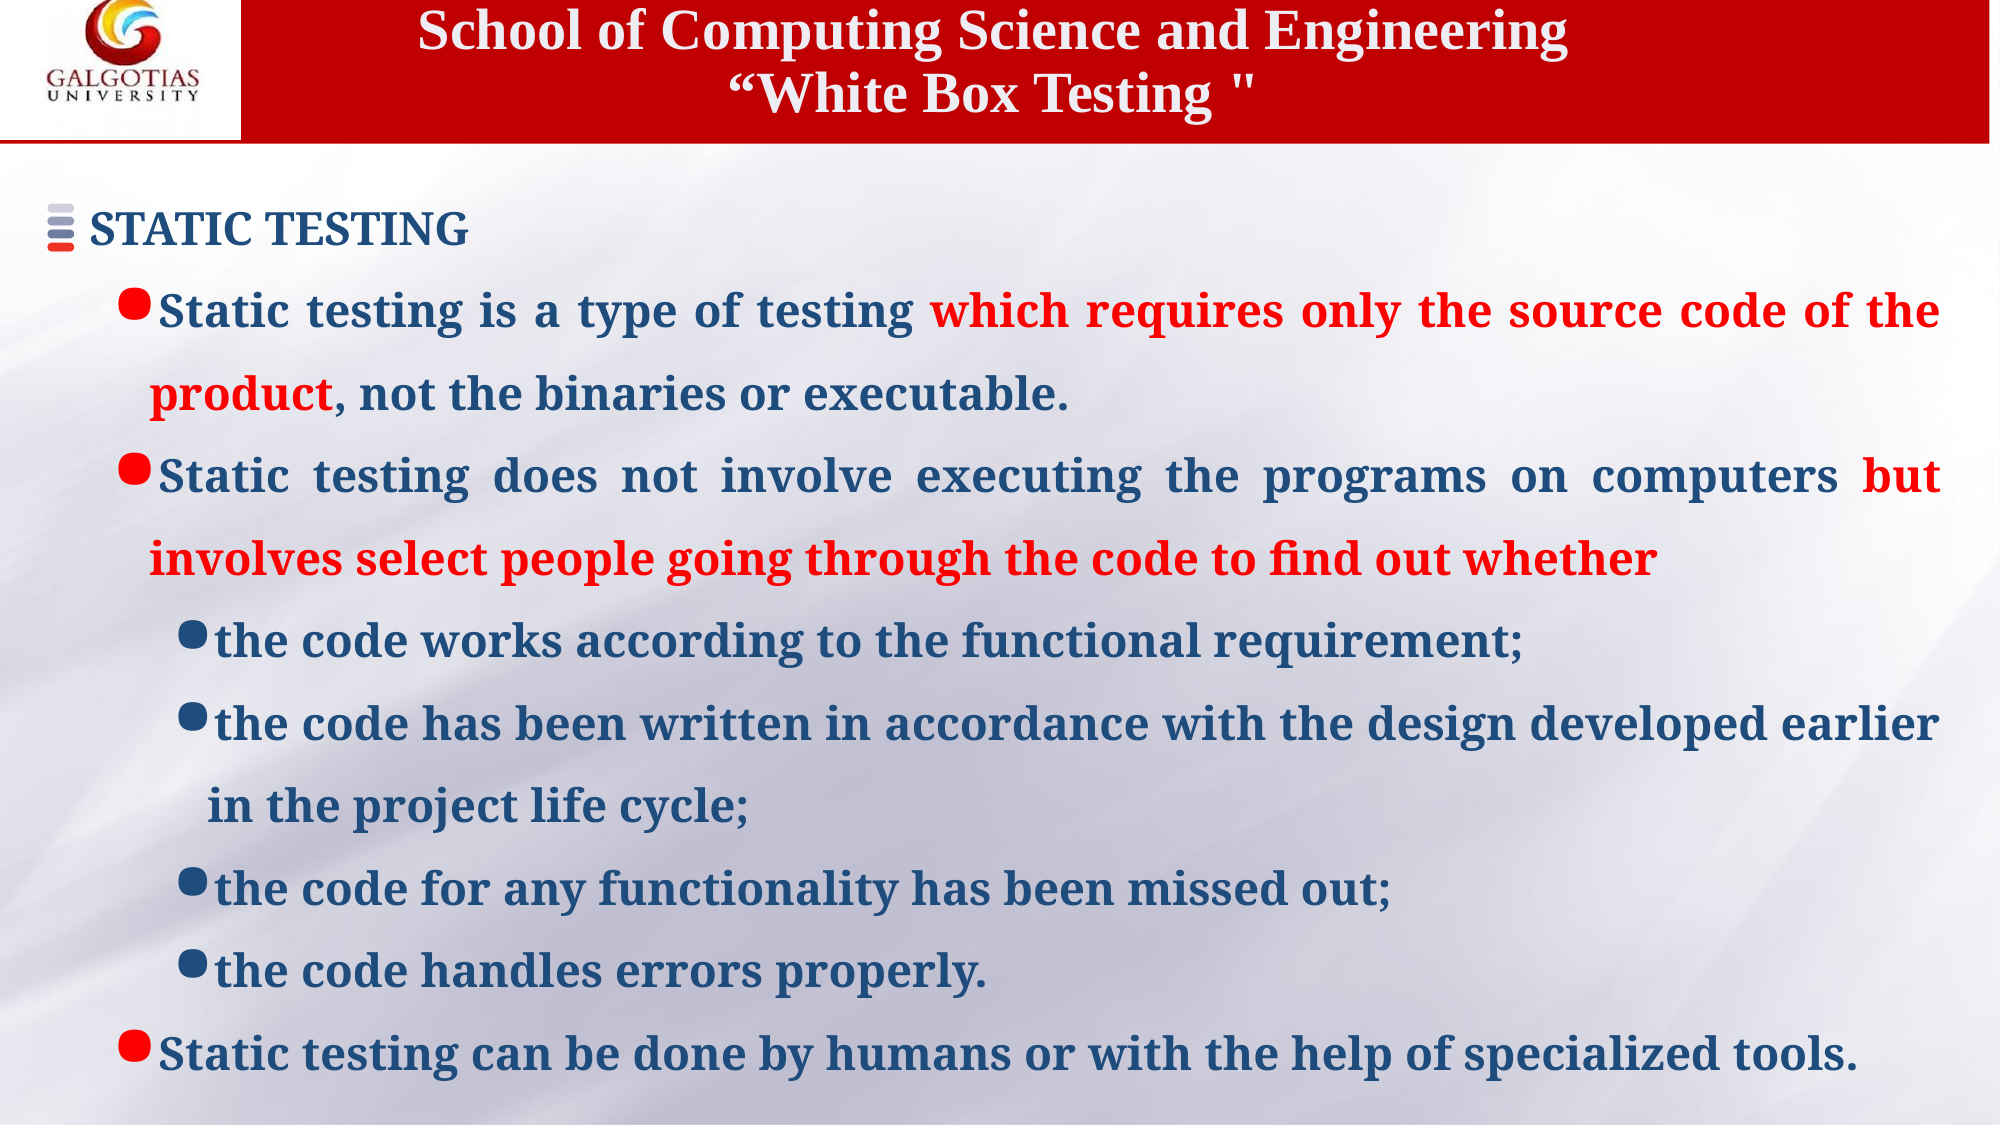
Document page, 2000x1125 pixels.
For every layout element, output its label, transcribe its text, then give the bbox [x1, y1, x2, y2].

list STATIC TESTING Static testing is a type of testing which requires only the source code of the product, not the binaries or executable. Static testing does not involve executing the programs on computers but involves select people going through the code to find out whether the code works according to the functional requirement; the code has been written in accordance with the design developed earlier in the project life cycle; the code for any functionality has been missed out; the code handles errors properly. Static testing can be done by humans or with the help of specialized tools. [31, 164, 1957, 1078]
picture [0, 0, 241, 140]
text_box School of Computing Science and Engineering “White Box Testing " [244, 0, 1990, 144]
picture [0, 0, 2000, 1125]
